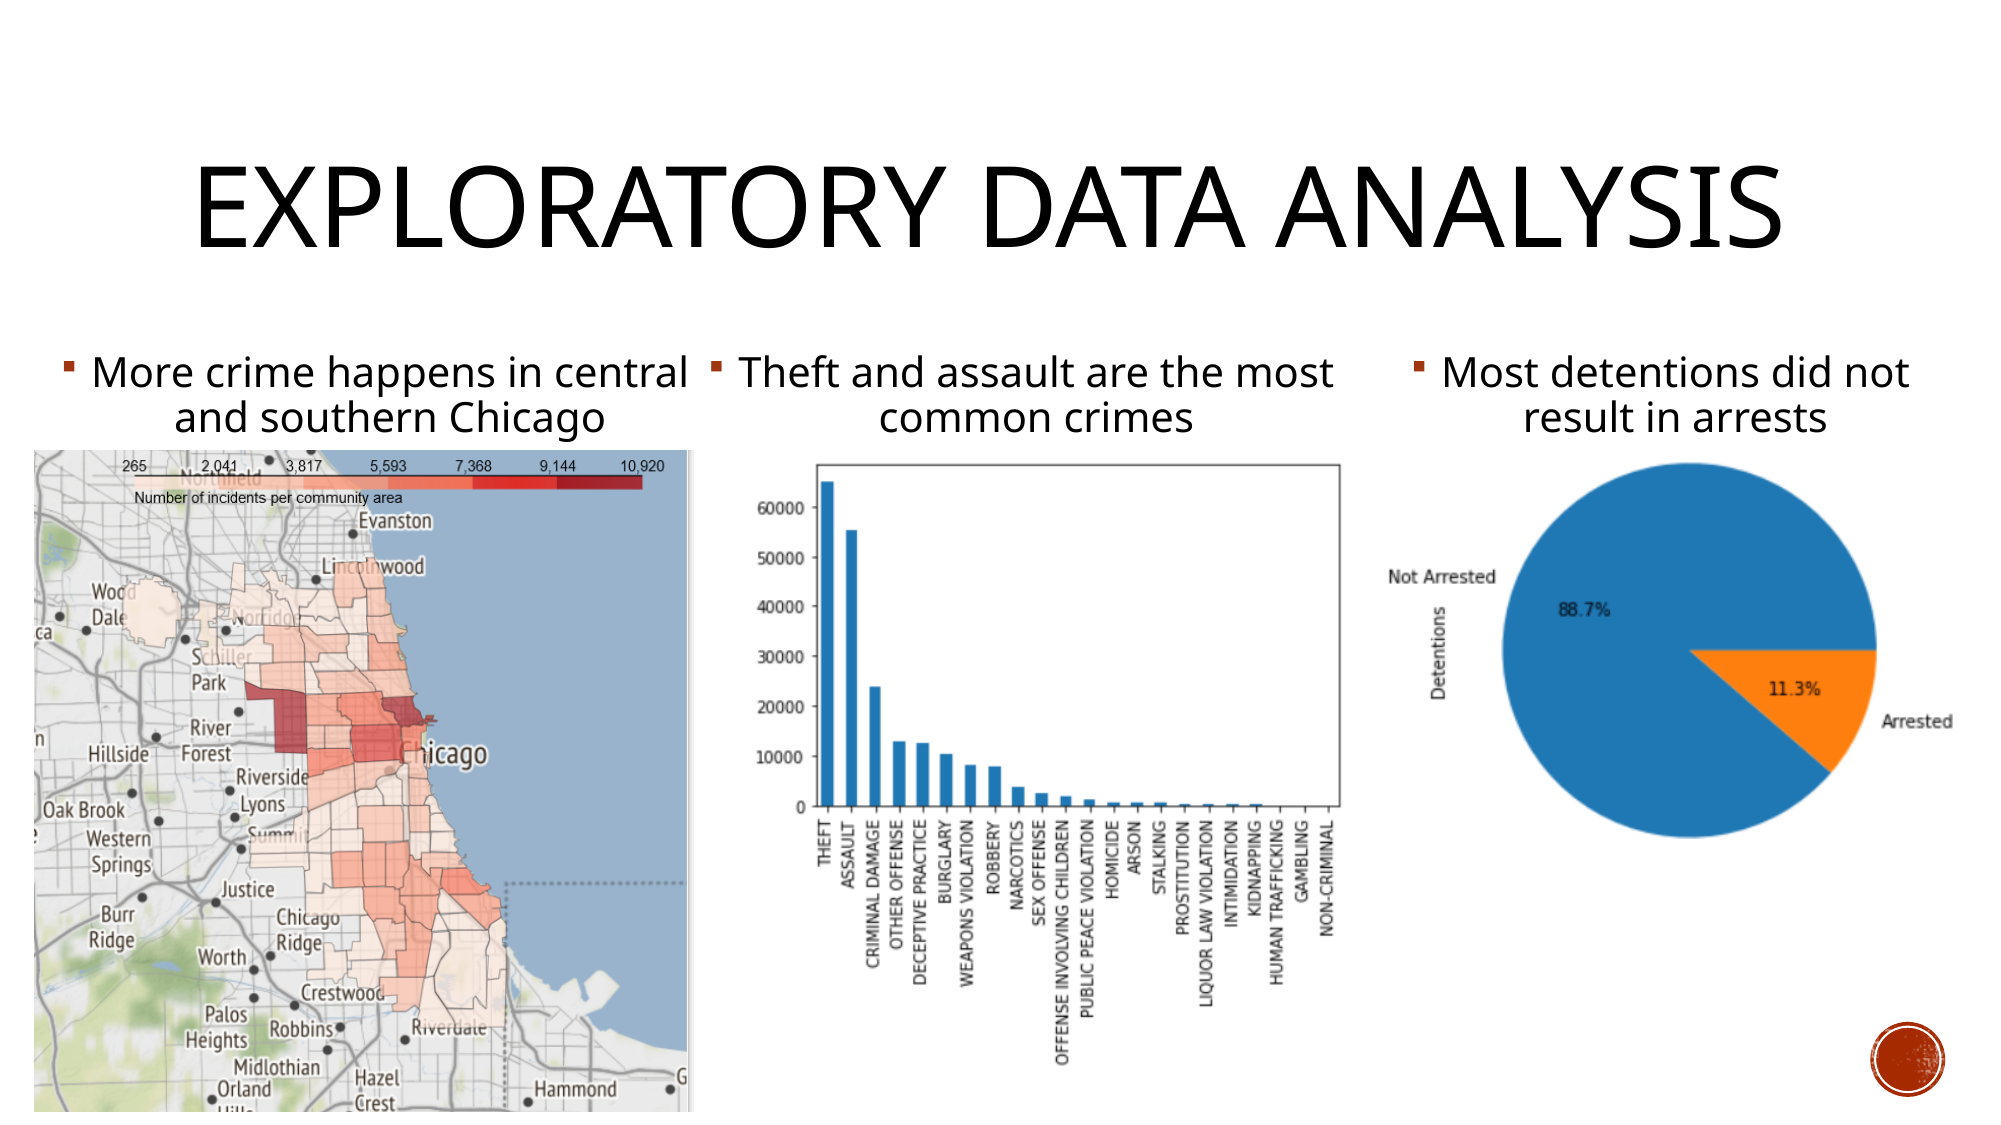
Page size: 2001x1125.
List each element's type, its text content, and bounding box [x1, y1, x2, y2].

text_box Most detentions did not result in arrests [1339, 343, 1982, 1008]
text_box Theft and assault are the most common crimes [679, 343, 1339, 1008]
picture [737, 450, 1968, 1081]
picture [34, 450, 694, 1112]
list More crime happens in central and southern Chicago [34, 343, 679, 450]
title Exploratory data analysis [175, 79, 1826, 343]
